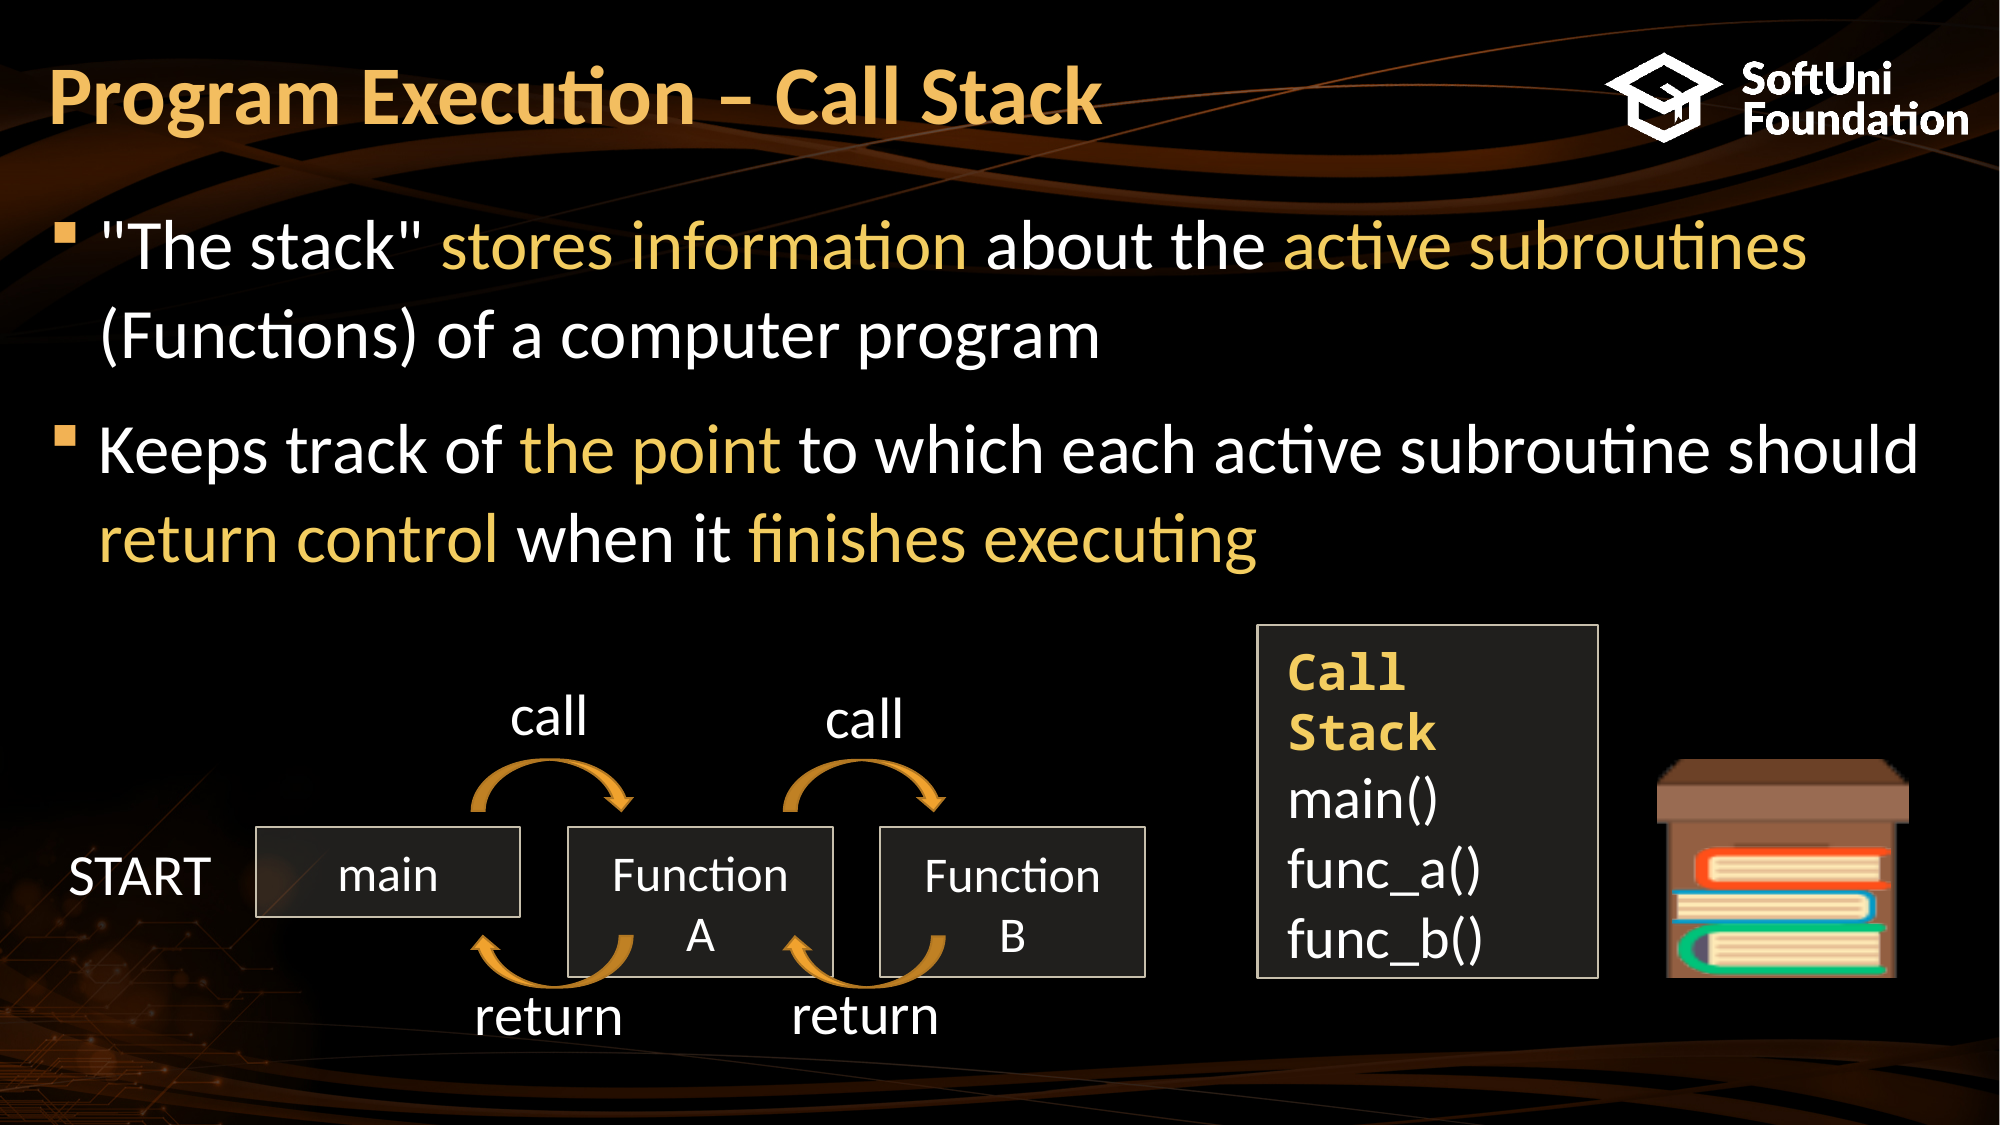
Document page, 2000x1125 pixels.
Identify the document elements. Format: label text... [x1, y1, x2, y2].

text_box Call Stack main() func_a() func_b() [1257, 624, 1598, 978]
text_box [1657, 759, 1909, 978]
text_box Function B [880, 827, 1145, 978]
title Program Execution – Call Stack [30, 6, 1602, 189]
text_box START [49, 839, 232, 905]
picture [0, 0, 2000, 1125]
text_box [465, 679, 635, 811]
list "The stack" stores information about the active subroutines (Functions) of a computer program Keeps track of the point to which each active subroutine should return control when it finishes executing [31, 188, 1968, 1103]
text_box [780, 682, 950, 811]
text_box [447, 935, 652, 1044]
text_box main [255, 826, 521, 917]
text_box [763, 936, 968, 1043]
text_box Function A [568, 826, 833, 977]
